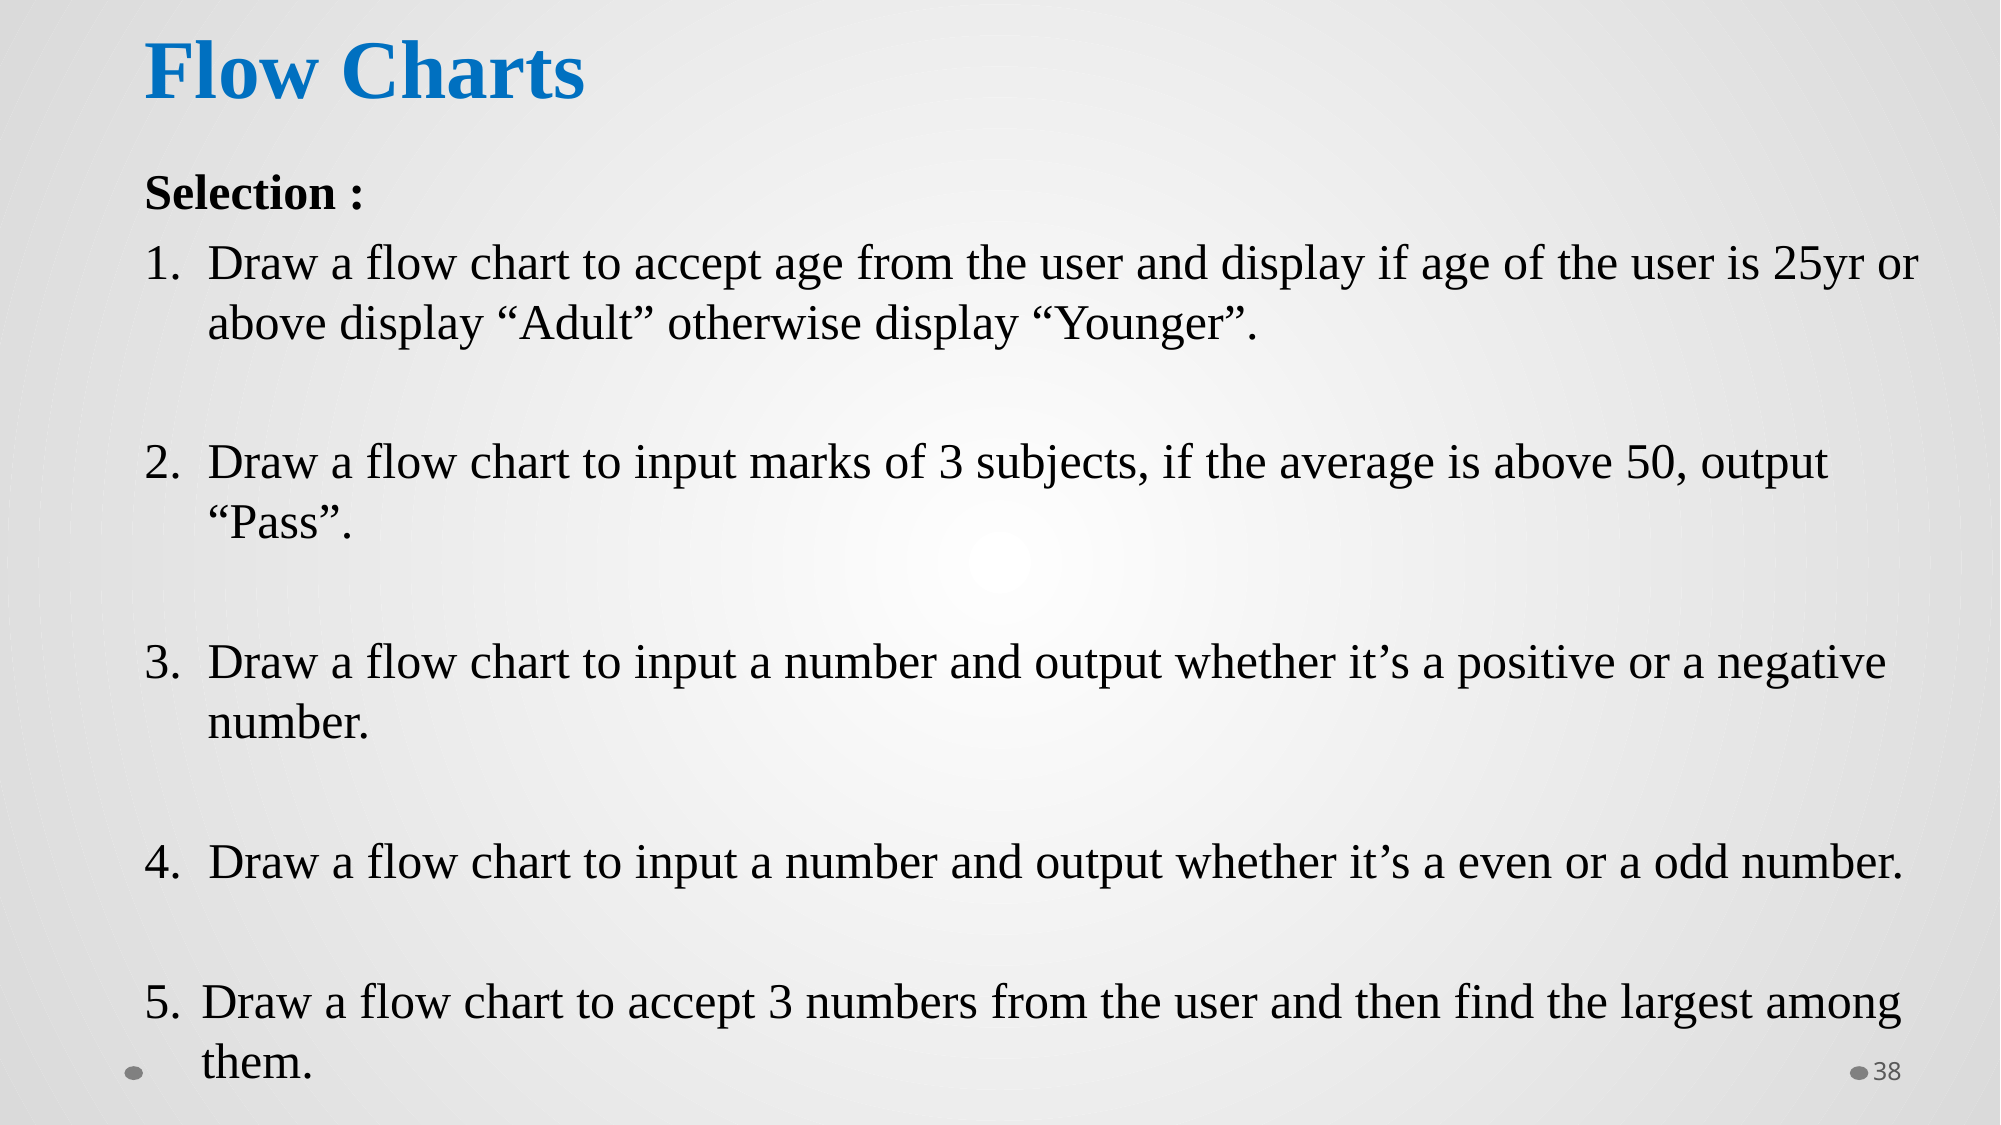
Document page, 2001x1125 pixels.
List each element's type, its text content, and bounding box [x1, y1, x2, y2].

slide_number 38 [1868, 1042, 1992, 1103]
list Selection : Draw a flow chart to accept age from the user and display if age of the user is 25yr or above display “Adult” otherwise display “Younger”. Draw a flow chart to input marks of 3 subjects, if the average is above 50, output “Pass”. Draw a flow chart to input a number and output whether it’s a positive or a negative number. Draw a flow chart to input a number and output whether it’s a even or a odd number. 5. Draw a flow chart to accept 3 numbers from the user and then find the largest among them. [129, 151, 1946, 882]
title Flow Charts [129, 41, 1423, 123]
